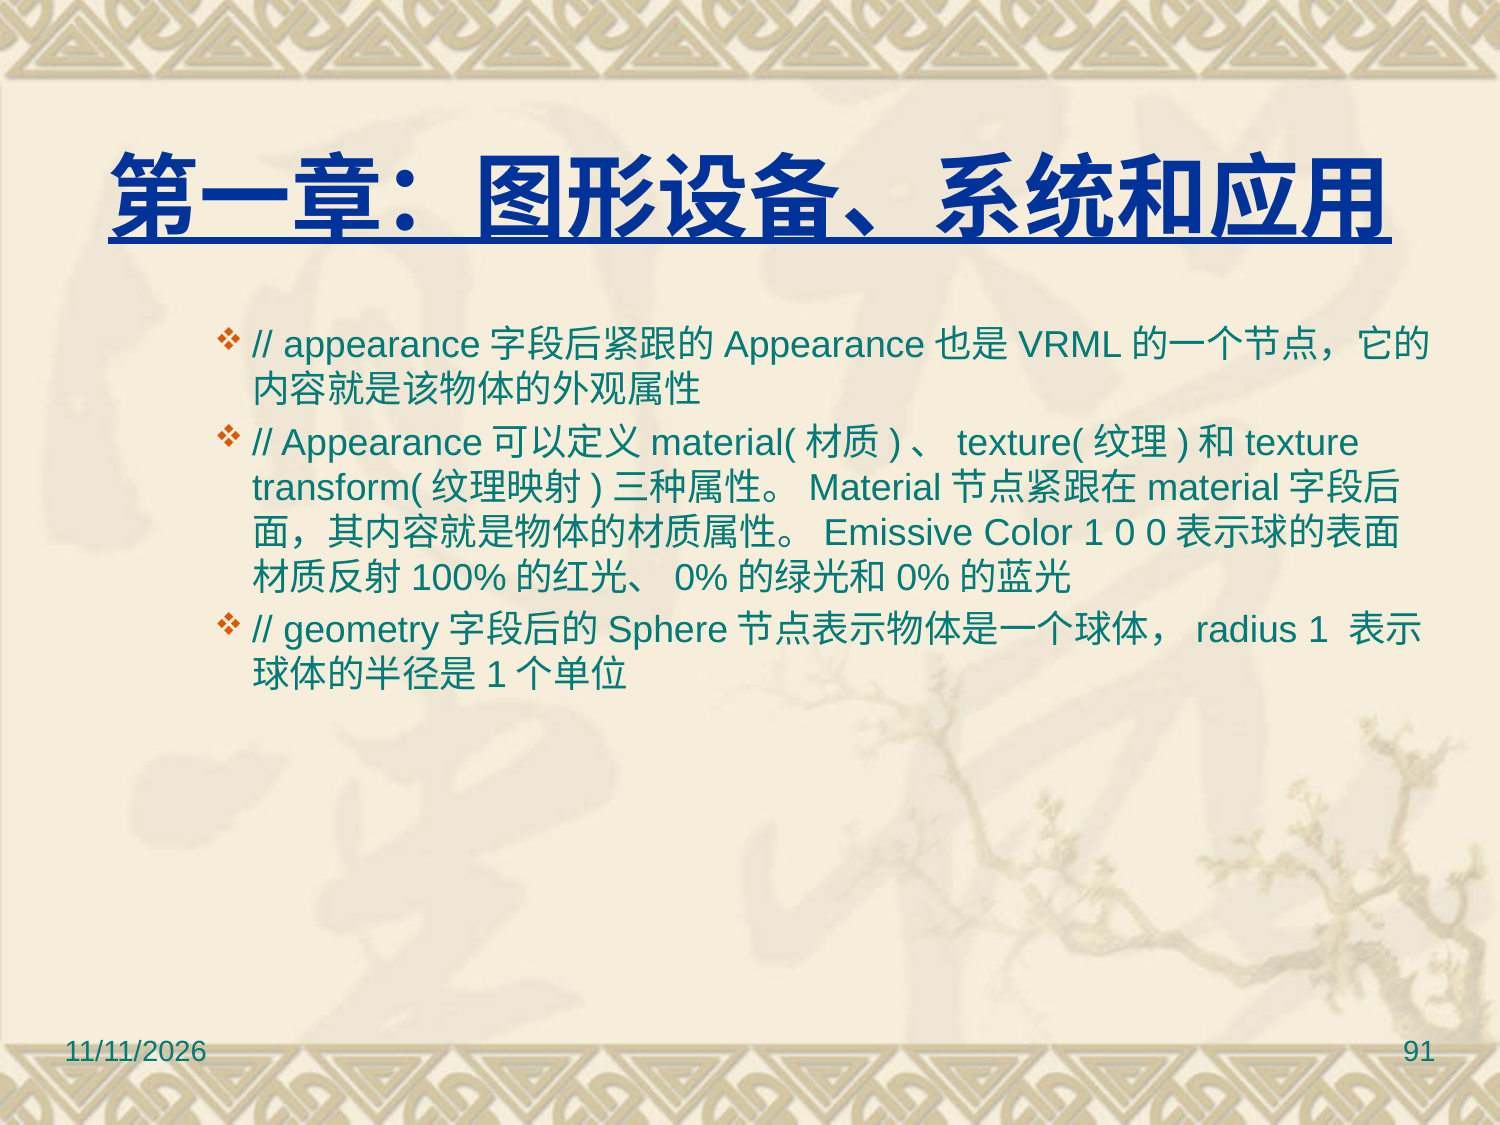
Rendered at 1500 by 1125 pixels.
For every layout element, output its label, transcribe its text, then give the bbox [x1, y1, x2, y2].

title 第一章：图形设备、系统和应用 [49, 99, 1451, 288]
list // appearance字段后紧跟的Appearance也是VRML的一个节点，它的内容就是该物体的外观属性 // Appearance可以定义material(材质)、texture(纹理)和texture transform(纹理映射)三种属性。Material节点紧跟在material字段后面，其内容就是物体的材质属性。Emissive Color 1 0 0表示球的表面材质反射100%的红光、0%的绿光和0%的蓝光 // geometry字段后的Sphere节点表示物体是一个球体，radius 1 表示球体的半径是1个单位 [49, 312, 1451, 1001]
picture [0, 0, 1500, 1125]
slide_number 91 [1074, 1024, 1451, 1103]
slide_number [49, 1024, 425, 1103]
